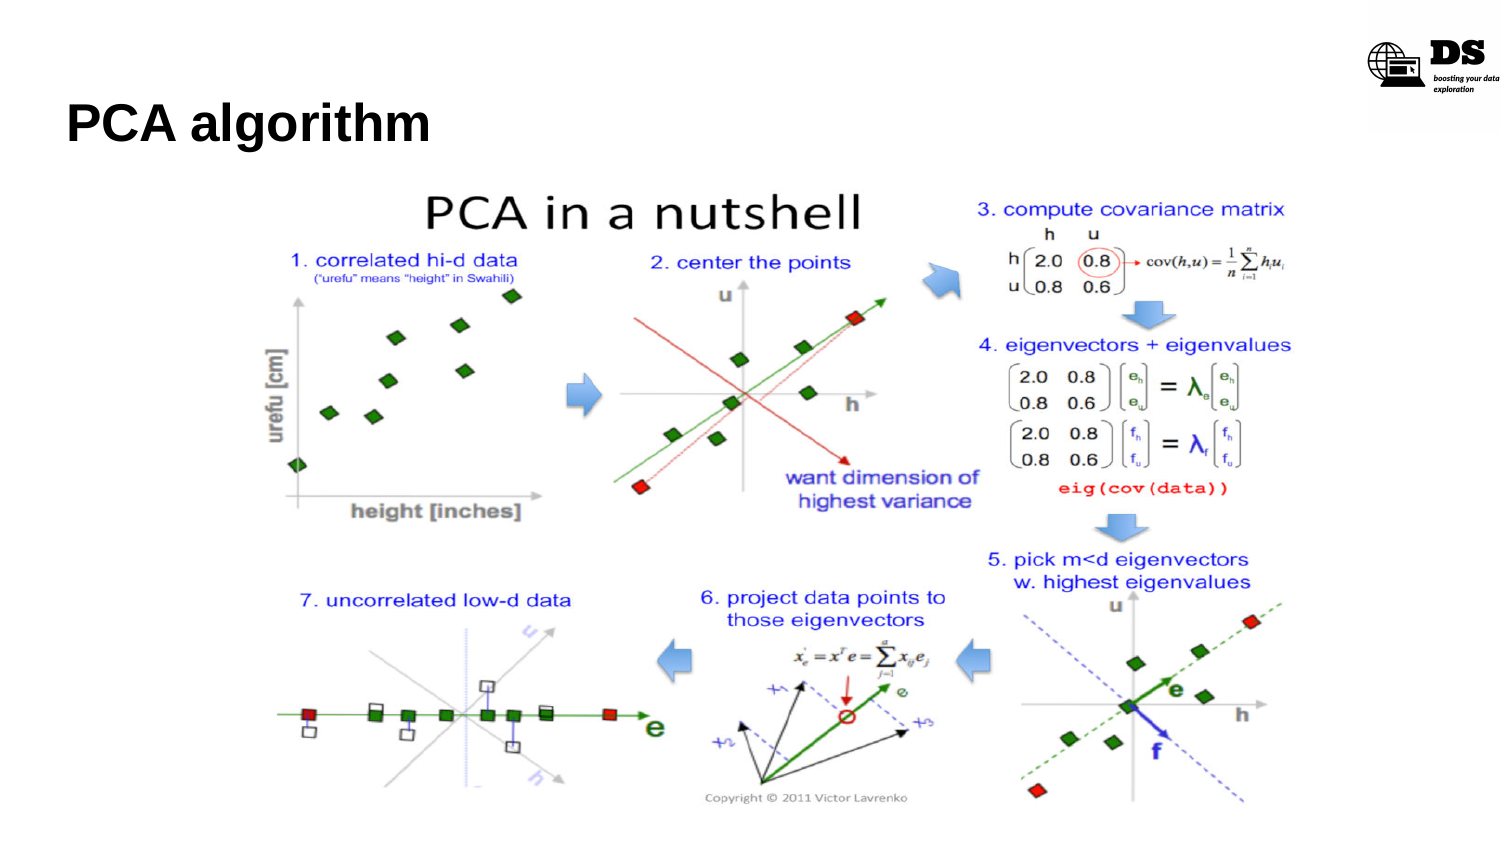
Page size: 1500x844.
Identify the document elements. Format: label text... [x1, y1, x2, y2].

title PCA algorithm [51, 72, 1449, 167]
picture [253, 182, 1296, 816]
picture [1367, 0, 1500, 133]
